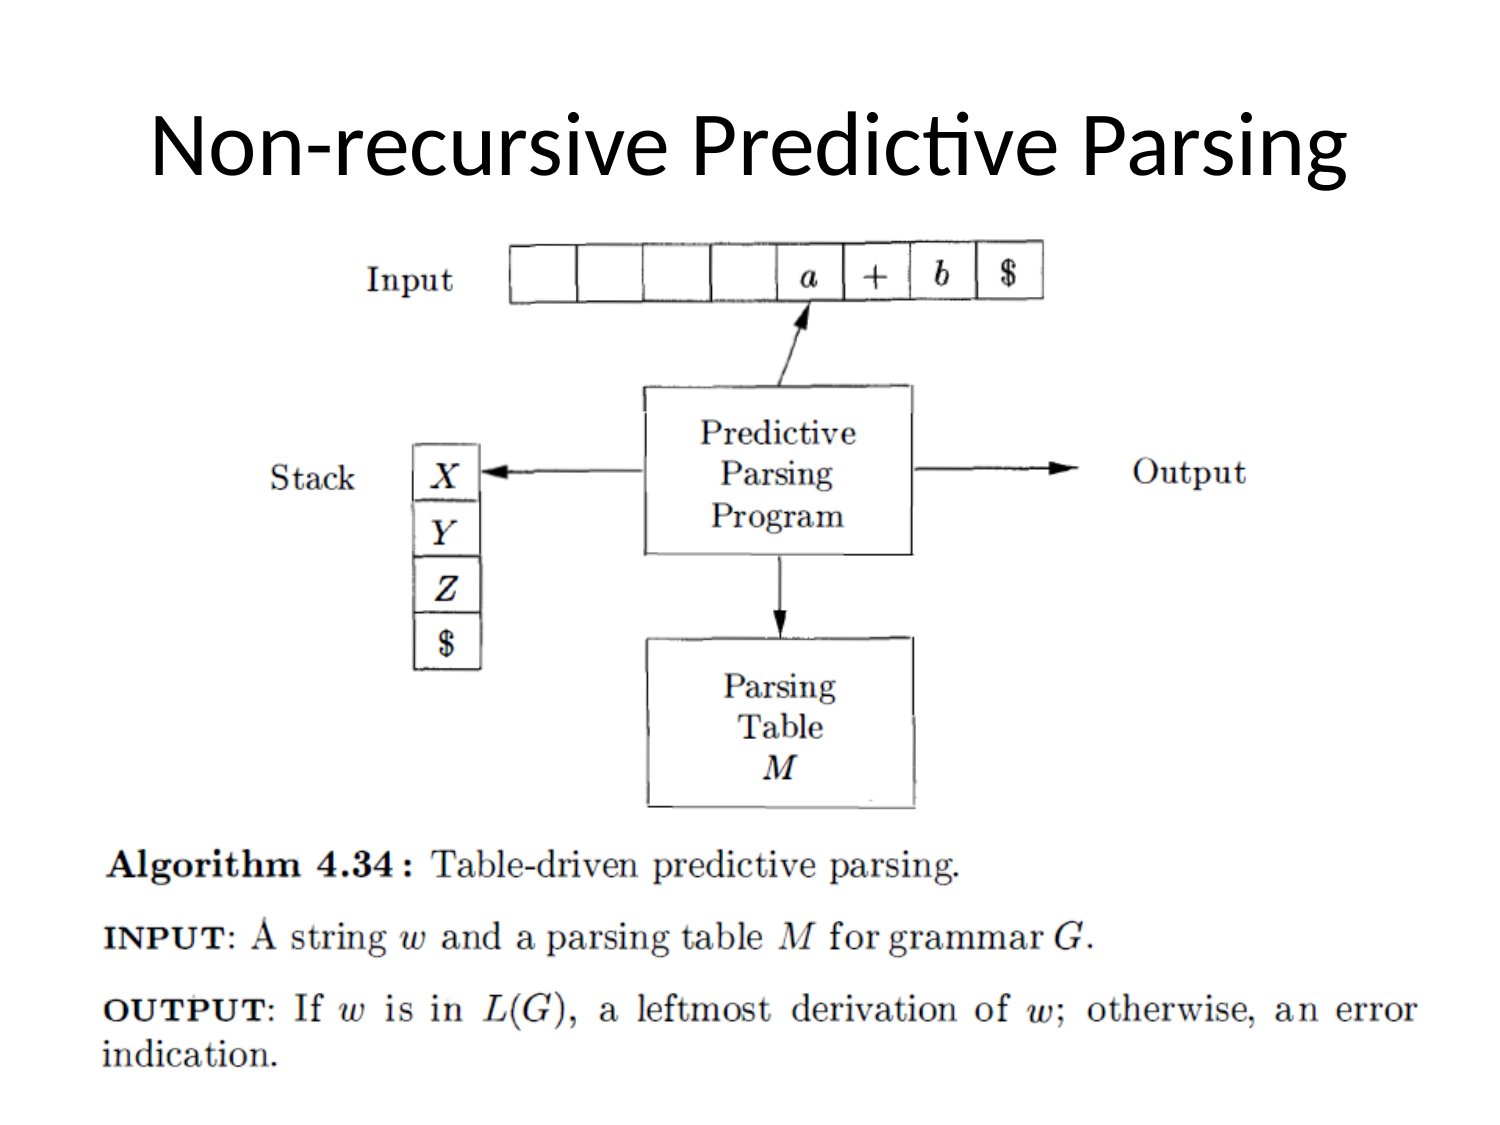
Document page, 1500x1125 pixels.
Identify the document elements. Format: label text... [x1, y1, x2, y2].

picture [187, 224, 1271, 826]
title Non-recursive Predictive Parsing [75, 45, 1425, 233]
picture [99, 840, 1434, 1076]
